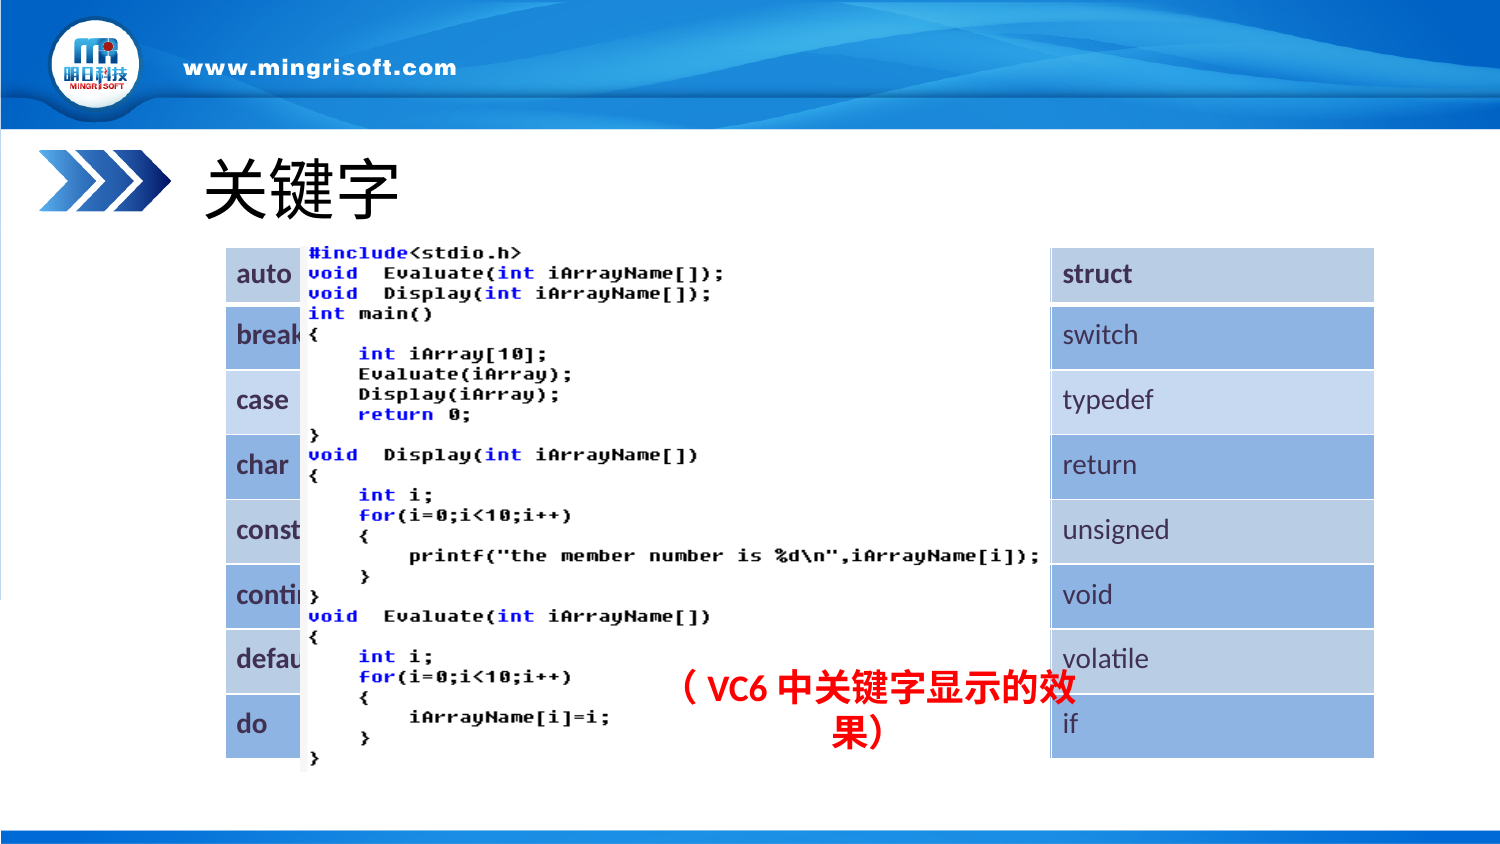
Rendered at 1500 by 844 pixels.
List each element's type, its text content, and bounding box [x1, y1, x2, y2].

table_cell if [1116, 695, 1374, 758]
table_cell void [1116, 565, 1374, 628]
picture [0, 0, 1500, 844]
table_cell default [226, 630, 294, 693]
text_box 关键字 [187, 140, 1100, 241]
table_cell break [226, 307, 294, 369]
table_cell unsigned [1116, 500, 1374, 563]
table_cell typedef [1116, 371, 1374, 434]
table_cell return [1116, 435, 1374, 499]
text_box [299, 246, 1113, 772]
table_cell switch [1116, 307, 1374, 369]
table_cell char [226, 435, 294, 499]
table_cell continue [226, 565, 294, 628]
table_header struct [1114, 248, 1374, 302]
table_cell const [226, 500, 294, 563]
table_header auto [226, 248, 296, 302]
table_cell do [226, 695, 294, 758]
table_cell case [226, 371, 294, 434]
table_cell volatile [1116, 630, 1374, 693]
